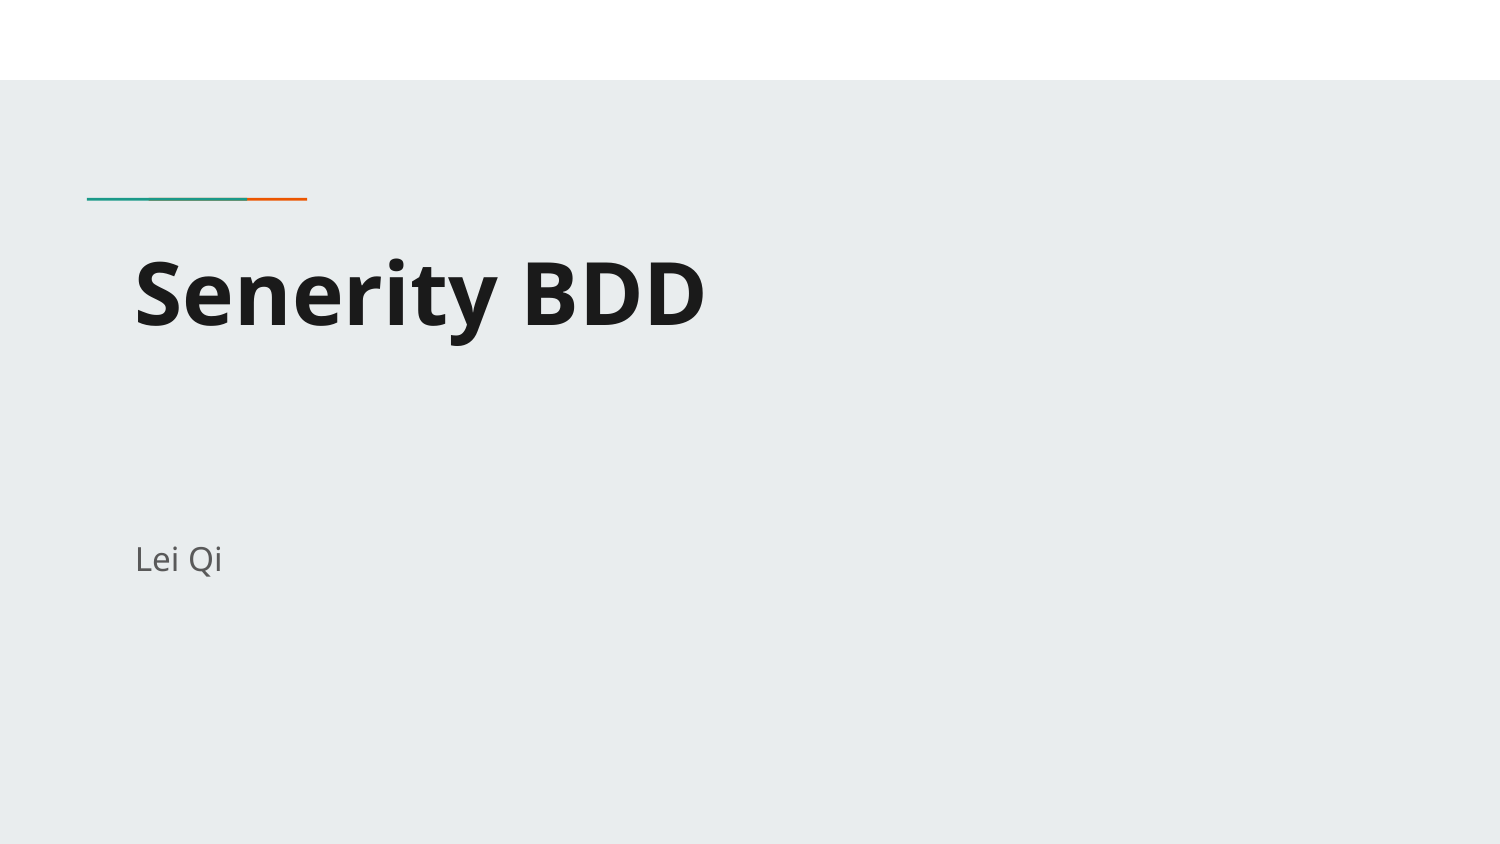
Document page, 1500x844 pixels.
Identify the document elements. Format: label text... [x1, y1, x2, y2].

title Senerity BDD [119, 216, 1381, 490]
subtitle Lei Qi [119, 520, 1381, 610]
